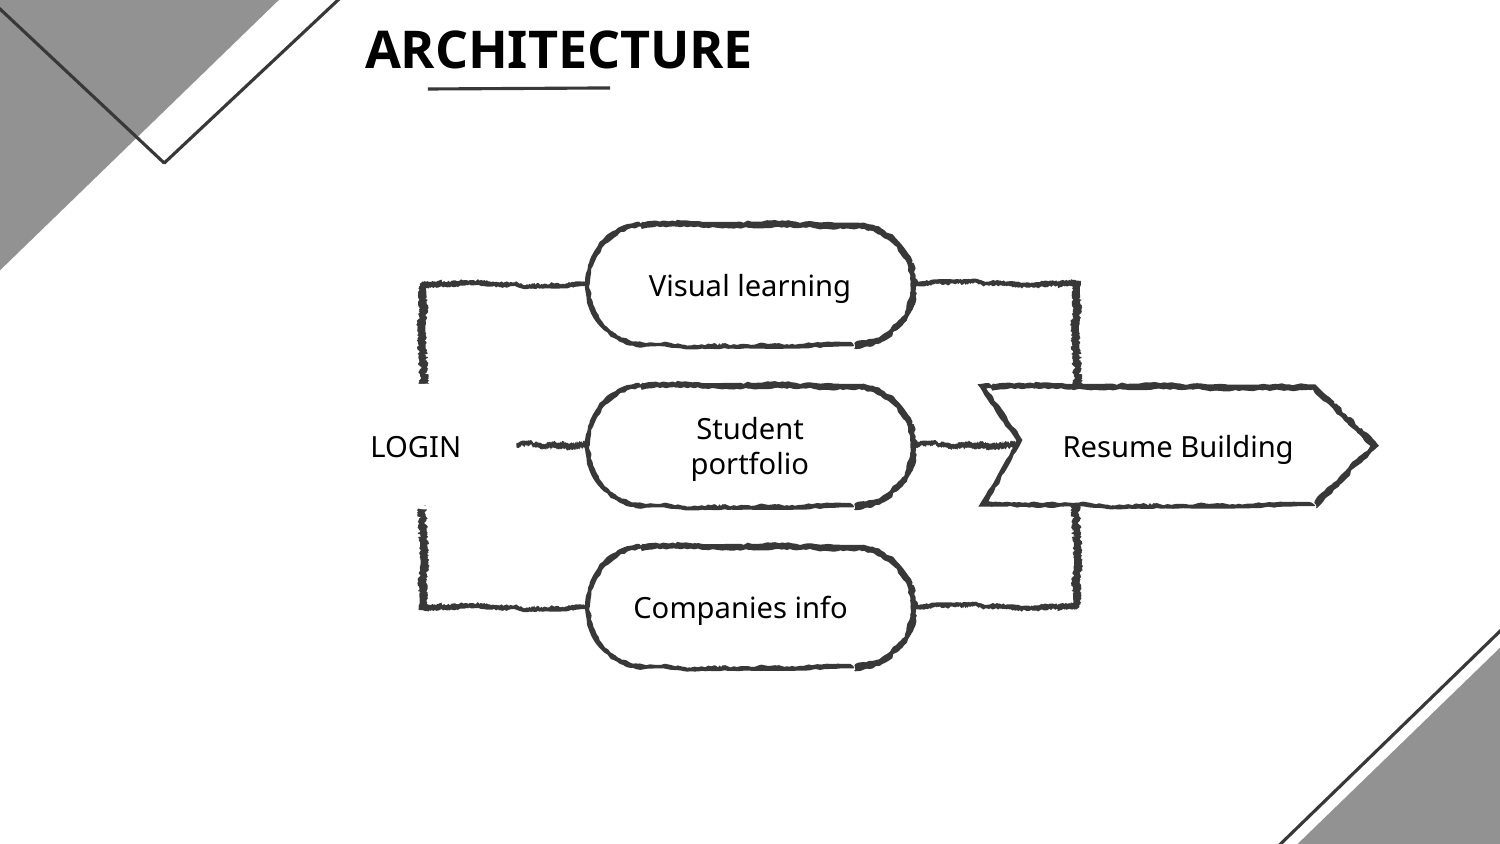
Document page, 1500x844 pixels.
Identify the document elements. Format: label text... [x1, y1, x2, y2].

title ARCHITECTURE [0, 1, 1163, 89]
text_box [584, 380, 919, 511]
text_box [584, 219, 919, 350]
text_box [291, 381, 582, 510]
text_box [584, 541, 919, 672]
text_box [415, 278, 1084, 613]
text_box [977, 381, 1380, 510]
